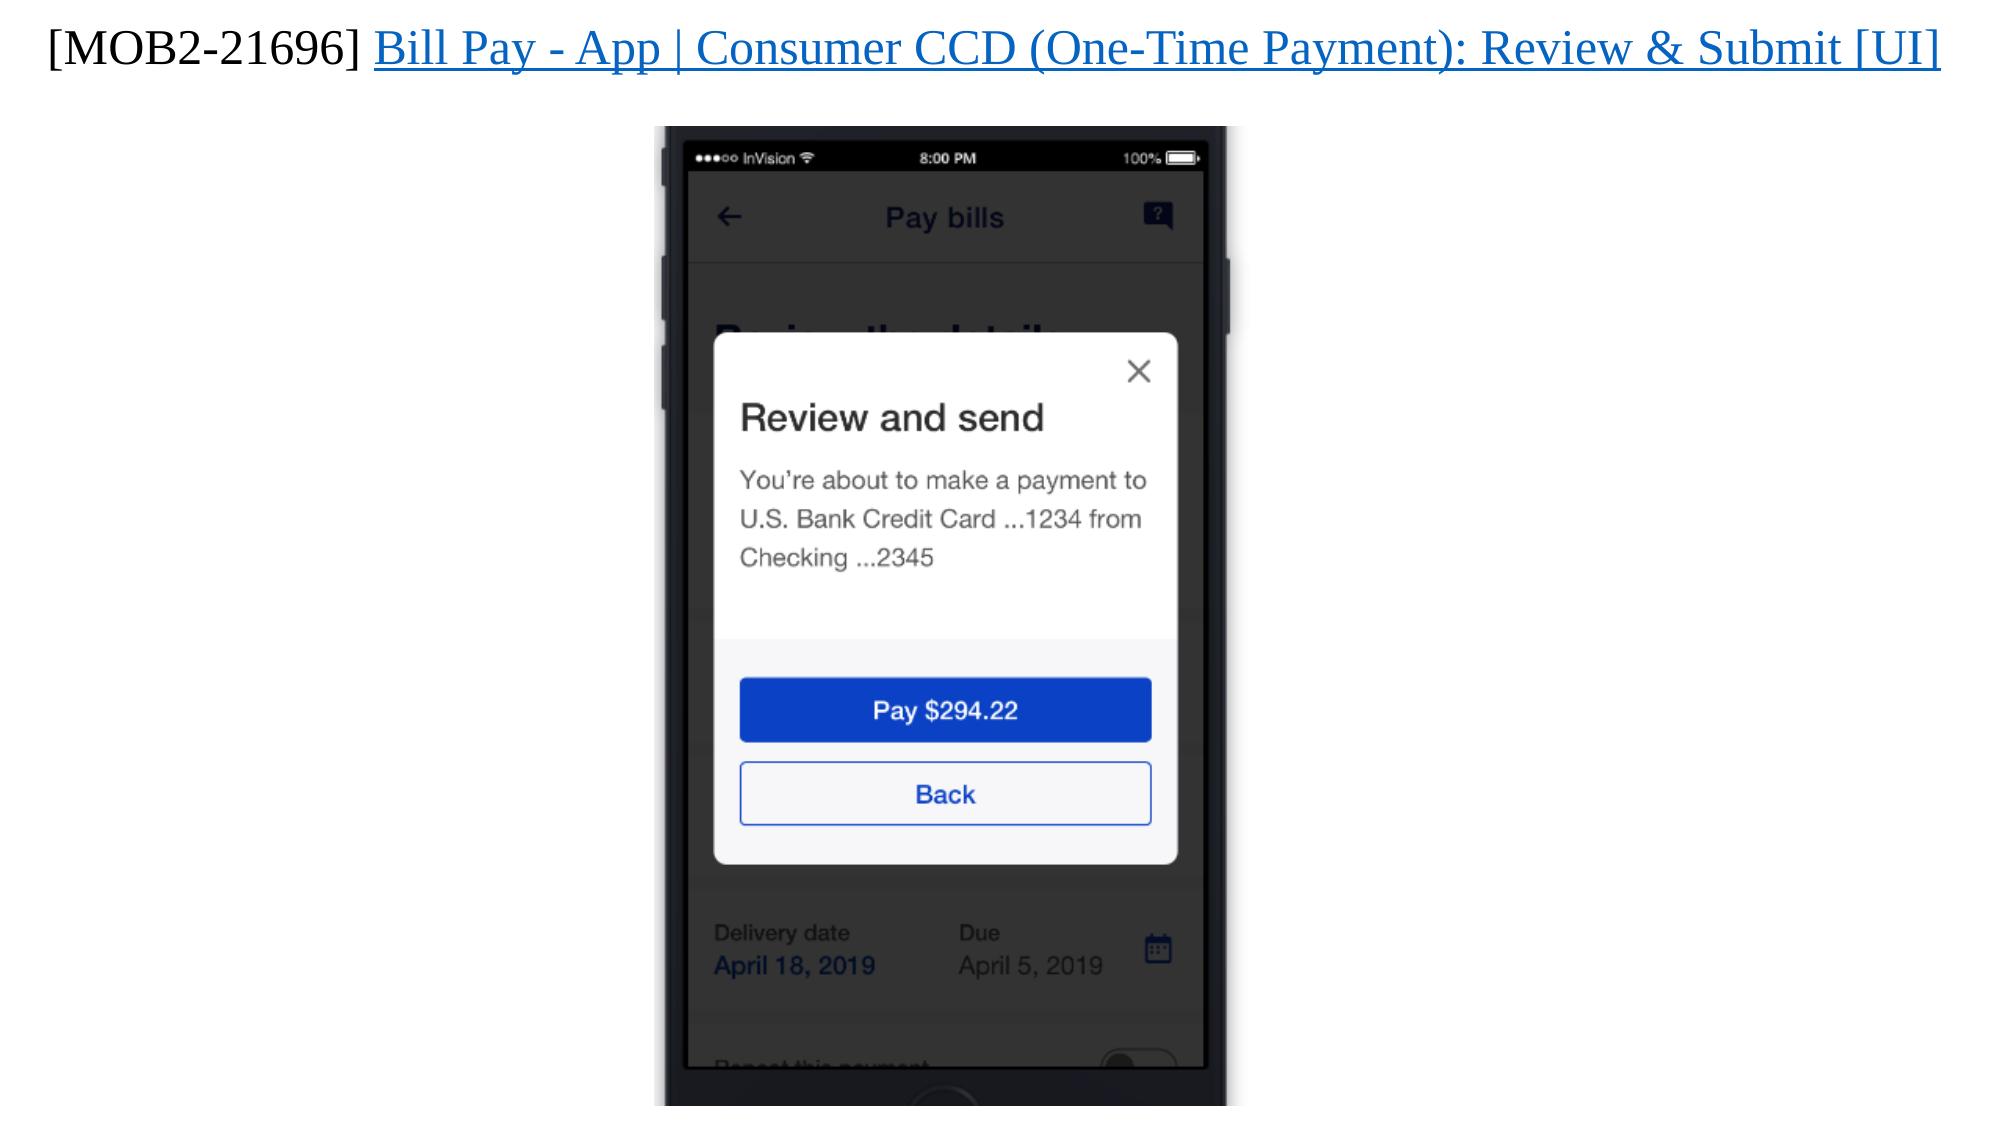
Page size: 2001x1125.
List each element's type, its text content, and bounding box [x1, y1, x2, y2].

title [MOB2-21696] Bill Pay - App | Consumer CCD (One-Time Payment): Review & Submit [UI] [32, 6, 2000, 91]
picture [654, 126, 1282, 1106]
